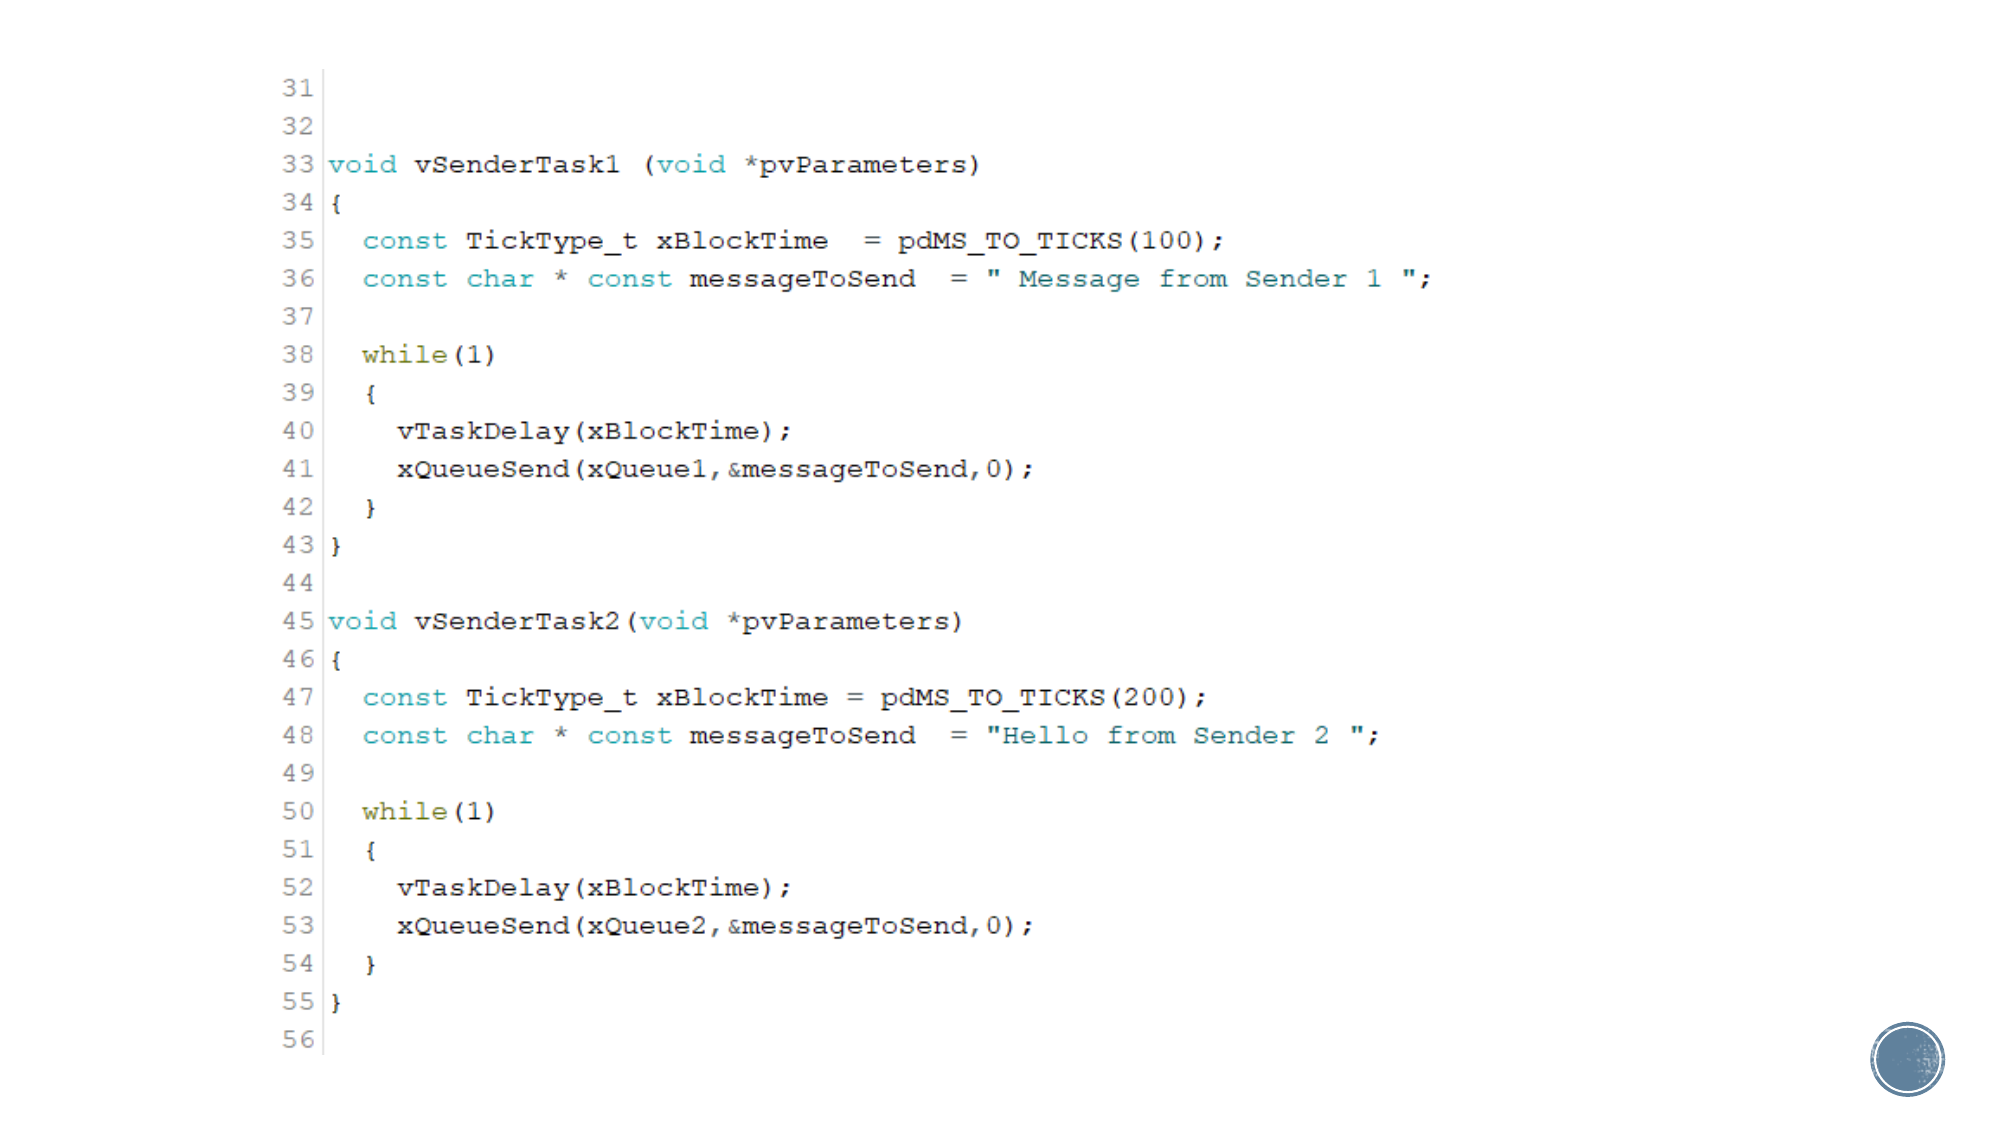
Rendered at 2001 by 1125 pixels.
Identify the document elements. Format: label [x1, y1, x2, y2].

picture [269, 69, 1731, 1055]
